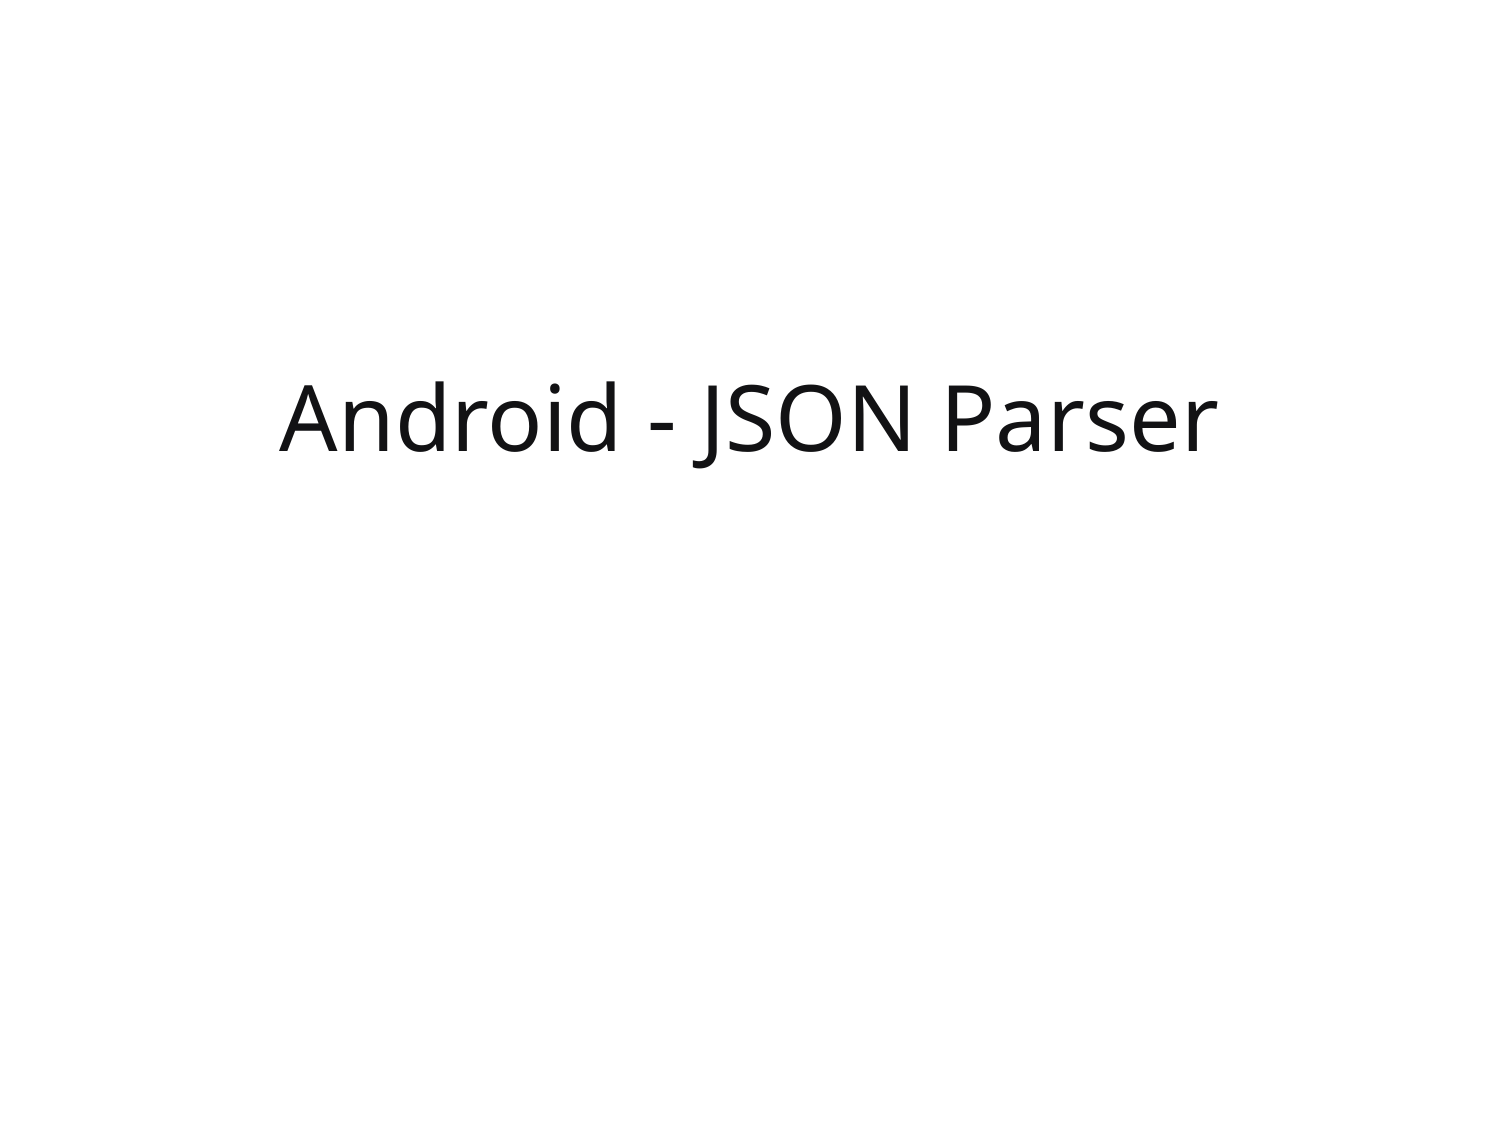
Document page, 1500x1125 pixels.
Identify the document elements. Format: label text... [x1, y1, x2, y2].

title Android - JSON Parser [112, 349, 1388, 591]
